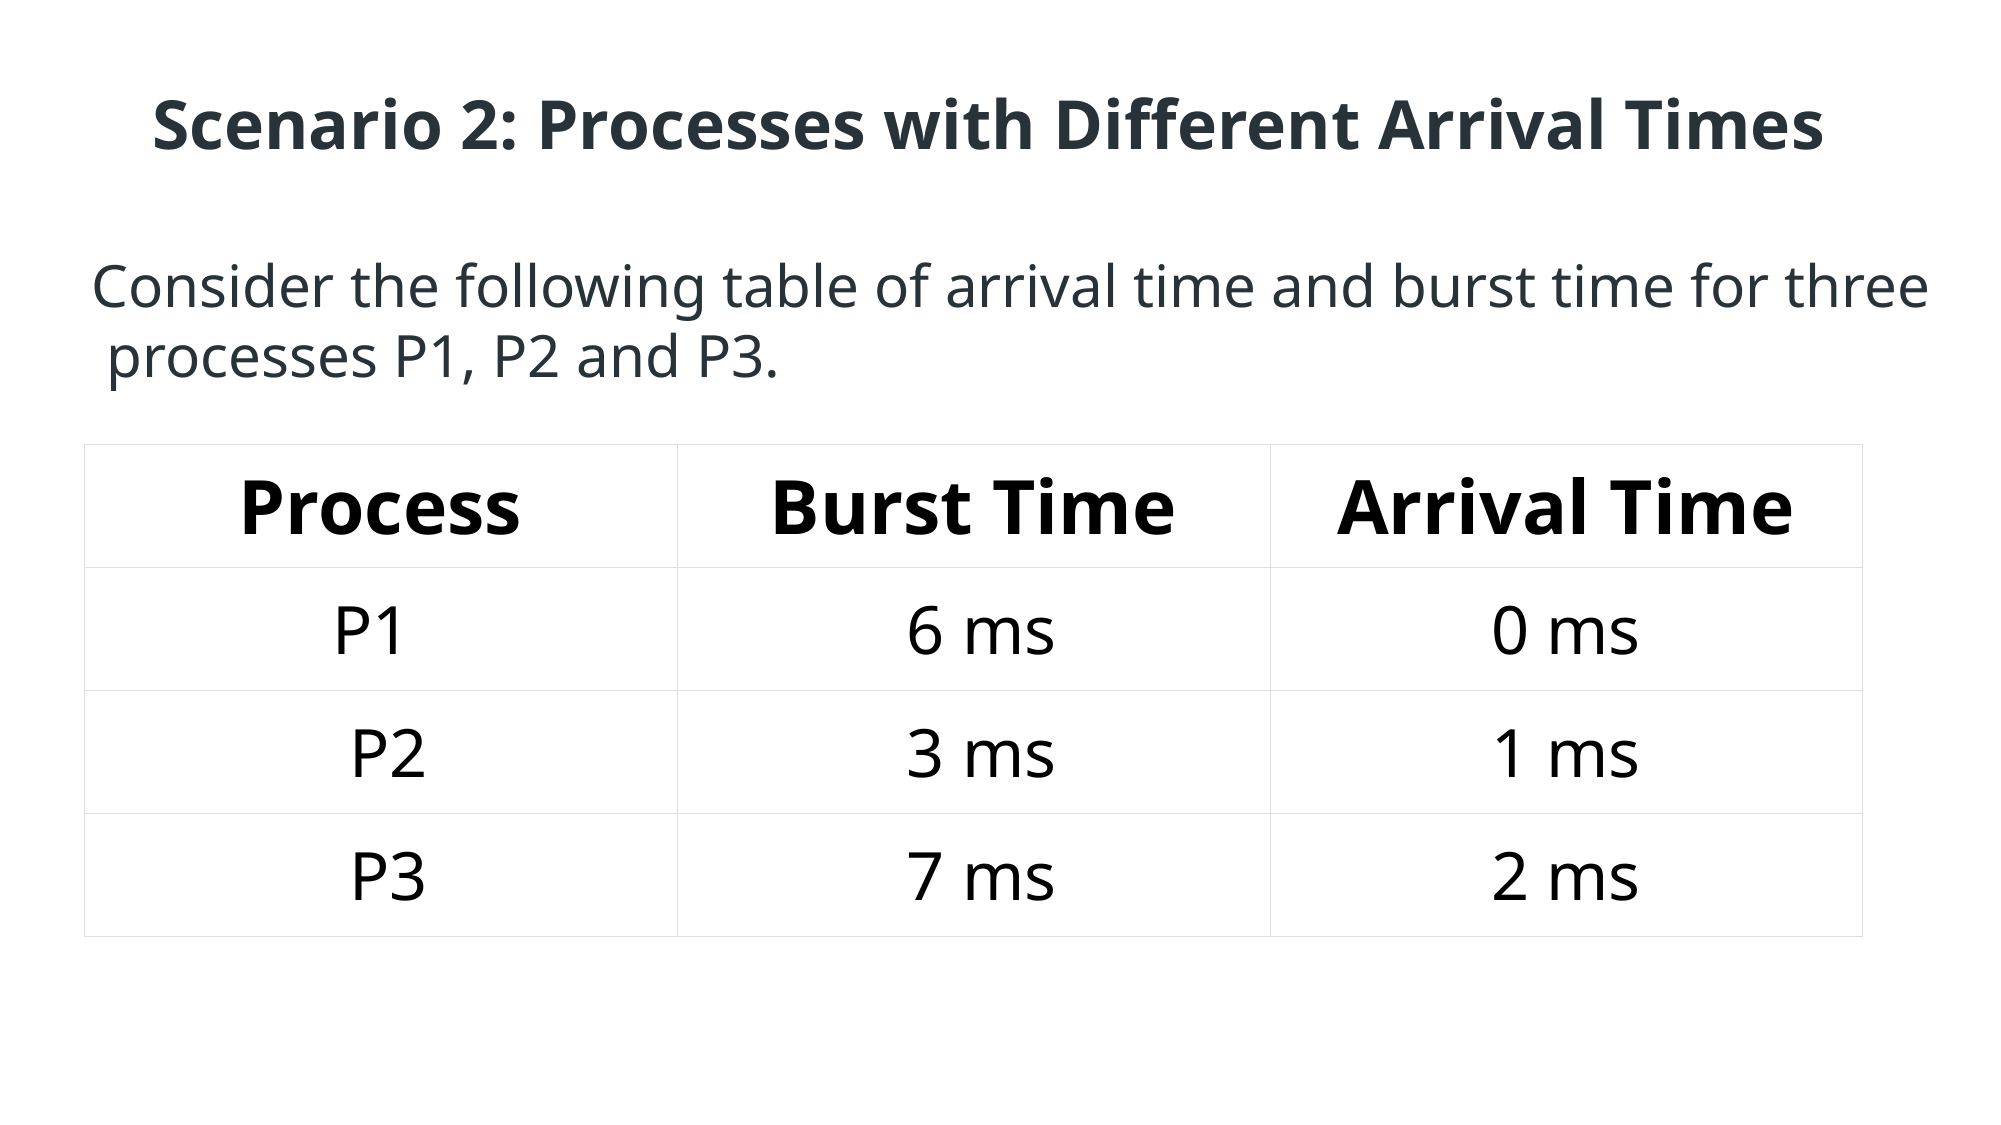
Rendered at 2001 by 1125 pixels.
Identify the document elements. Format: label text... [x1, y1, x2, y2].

text_box Consider the following table of arrival time and burst time for three processes P1, P2 and P3. [91, 249, 1931, 440]
table_cell 7 ms [678, 814, 1270, 936]
table_cell 6 ms [678, 568, 1270, 690]
table_cell 3 ms [678, 691, 1270, 813]
table_header Process [85, 445, 677, 567]
table_header Burst Time [678, 445, 1270, 567]
table_cell P2 [85, 691, 677, 813]
table_cell 2 ms [1271, 814, 1862, 936]
table_cell 1 ms [1271, 691, 1862, 813]
table_header Arrival Time [1271, 445, 1862, 567]
table_cell P1 [85, 568, 677, 690]
table_cell 0 ms [1271, 568, 1862, 690]
title Scenario 2: Processes with Different Arrival Times [137, 59, 1863, 249]
table_cell P3 [85, 814, 677, 936]
